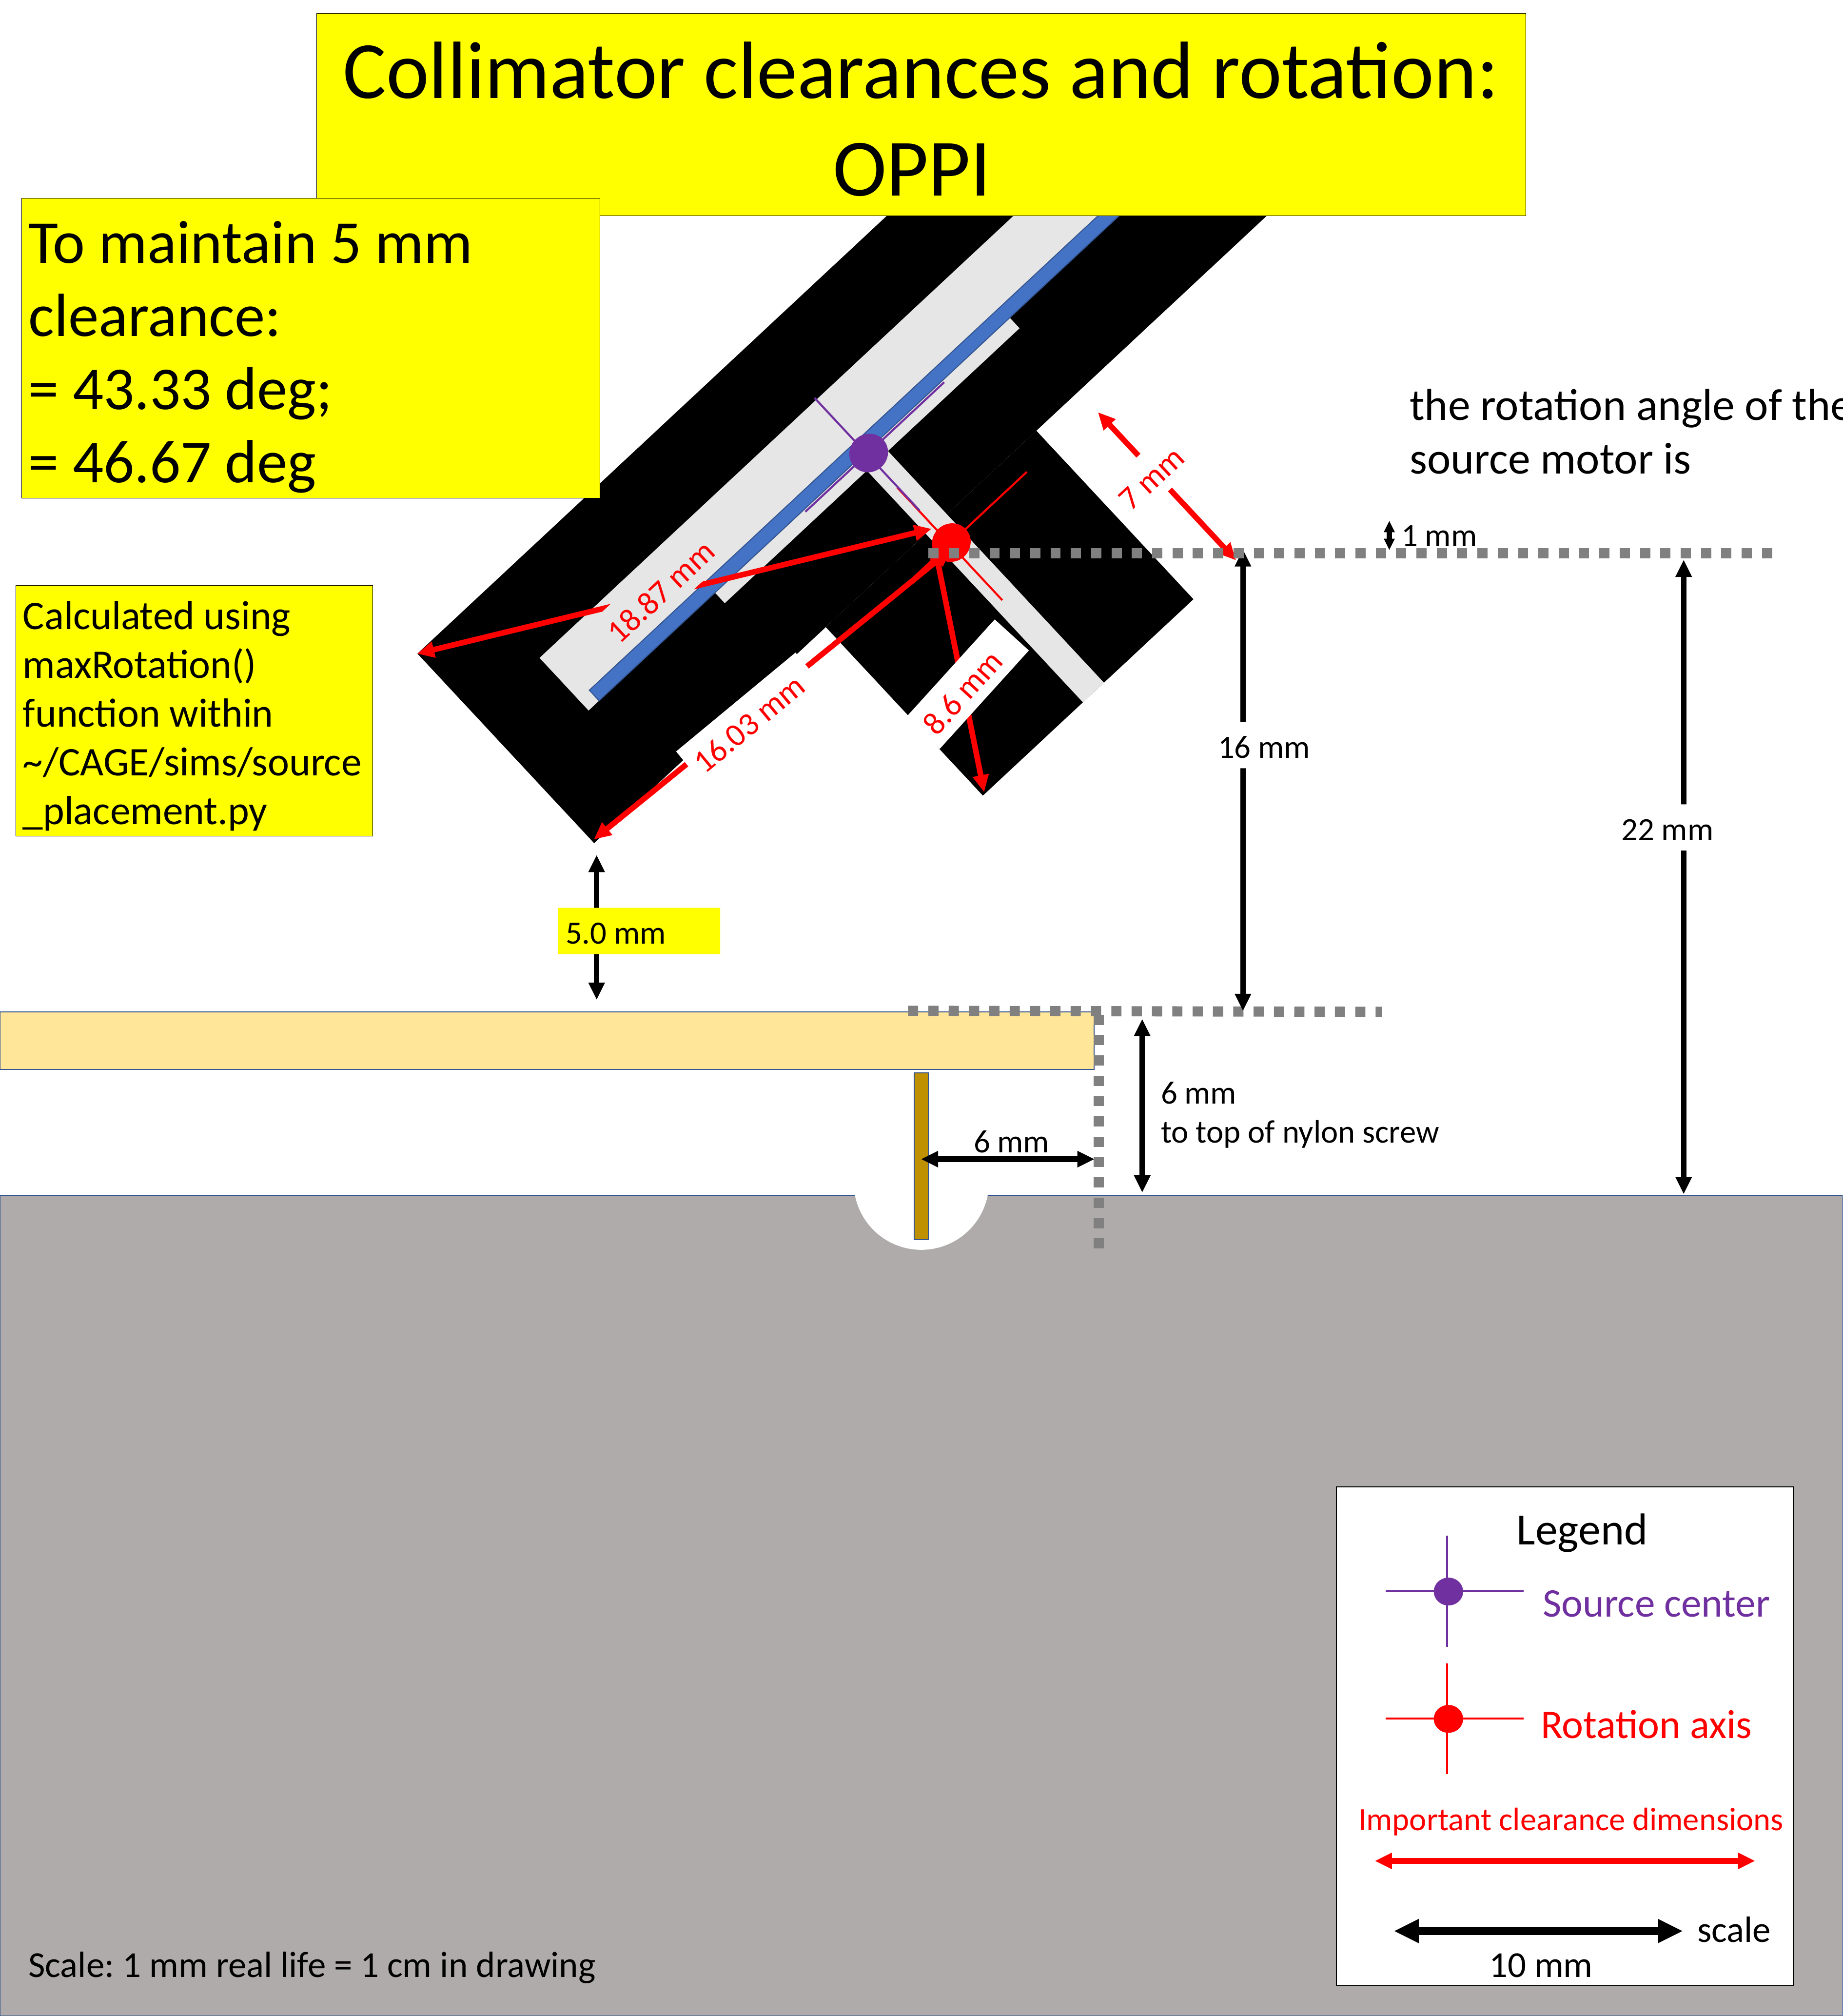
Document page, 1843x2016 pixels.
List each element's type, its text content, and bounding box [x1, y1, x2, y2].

text_box [853, 1114, 990, 1250]
text_box 5.0 mm [597, 908, 721, 954]
text_box 5.0 mm [558, 908, 596, 954]
text_box [0, 1011, 1095, 1070]
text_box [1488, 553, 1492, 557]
text_box 1 mm [1447, 553, 1457, 557]
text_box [460, 273, 1382, 764]
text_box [1336, 1486, 1794, 1989]
text_box 22 mm [1684, 804, 1728, 851]
text_box 1 mm [1406, 553, 1416, 557]
text_box 1 mm [1427, 553, 1437, 557]
text_box Scale: 1 mm real life = 1 cm in drawing [21, 1937, 604, 1988]
text_box 6 mm [966, 1160, 1094, 1163]
text_box 22 mm [1614, 804, 1684, 851]
text_box 16 mm [1243, 764, 1325, 769]
text_box [914, 1072, 929, 1240]
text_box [884, 567, 1034, 770]
text_box 16 mm [1211, 764, 1243, 769]
text_box 1 mm [1394, 510, 1492, 553]
text_box Collimator clearances and rotation: OPPI [316, 13, 1526, 216]
text_box 6 mm to top of nylon screw [1154, 1067, 1590, 1153]
text_box 6 mm [966, 1116, 1094, 1159]
text_box Calculated using maxRotation() function within ~/CAGE/sims/source_placement.py [16, 585, 373, 836]
text_box 1 mm [1467, 553, 1477, 557]
text_box [0, 1195, 1843, 2016]
